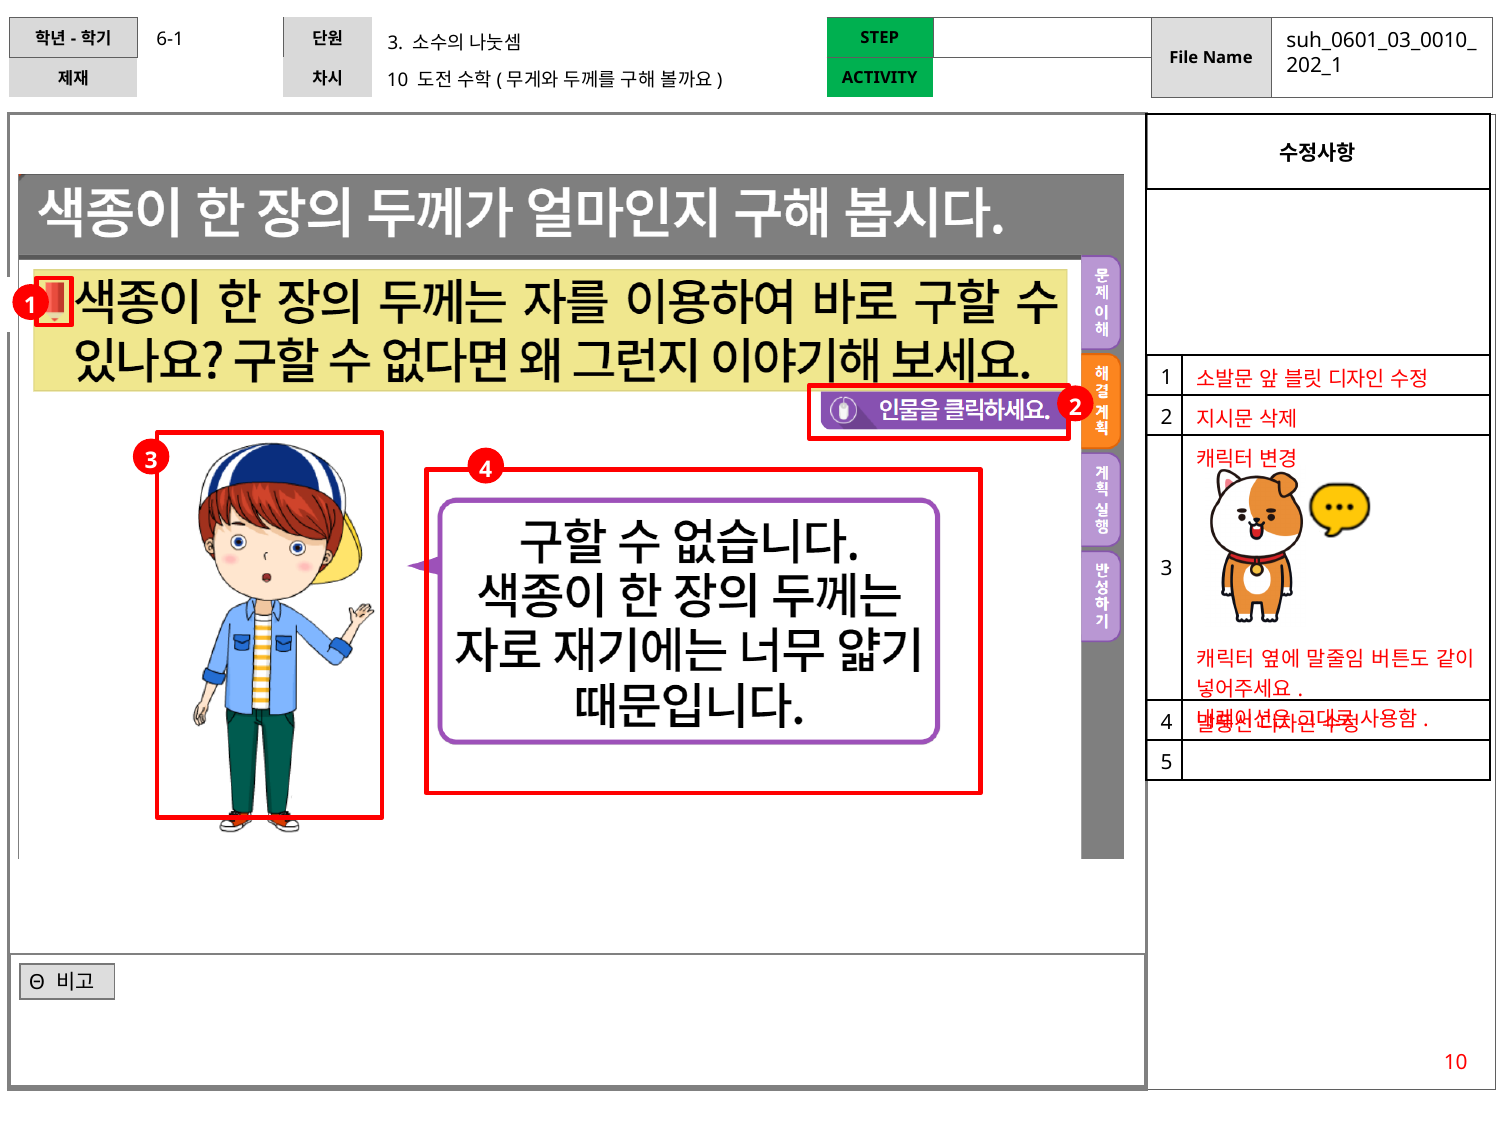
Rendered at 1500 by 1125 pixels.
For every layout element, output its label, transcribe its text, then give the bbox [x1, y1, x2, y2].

text_box suh_0601_03_0010_202_1 [1271, 18, 1500, 84]
table_cell 1 [1147, 356, 1181, 394]
table_cell 2 [1147, 396, 1181, 434]
text_box 10 도전 수학(무게와 두께를 구해 볼까요) [372, 60, 821, 96]
table_cell 3 [1147, 436, 1181, 699]
picture [0, 277, 11, 333]
table_header 수정사항 [1147, 115, 1489, 188]
table_cell 캐릭터 변경 캐릭터 옆에 말줄임 버튼도 같이 넣어주세요. 내레이션은 그대로 사용함. [1183, 436, 1489, 699]
table_cell [1147, 190, 1489, 354]
table_cell 소발문 앞 블릿 디자인 수정 [1183, 356, 1489, 394]
text_box 6-1 [141, 18, 284, 55]
picture [1205, 465, 1371, 628]
picture [18, 174, 1124, 859]
table_cell 4 [1147, 701, 1181, 739]
table_cell [1183, 741, 1489, 779]
table_cell 말풍선 디자인 수정 [1183, 701, 1489, 739]
table_cell 5 [1147, 741, 1181, 779]
text_box 3. 소수의 나눗셈 [372, 23, 828, 48]
text_box [1491, 160, 1500, 326]
table_cell 지시문 삭제 [1183, 396, 1489, 434]
